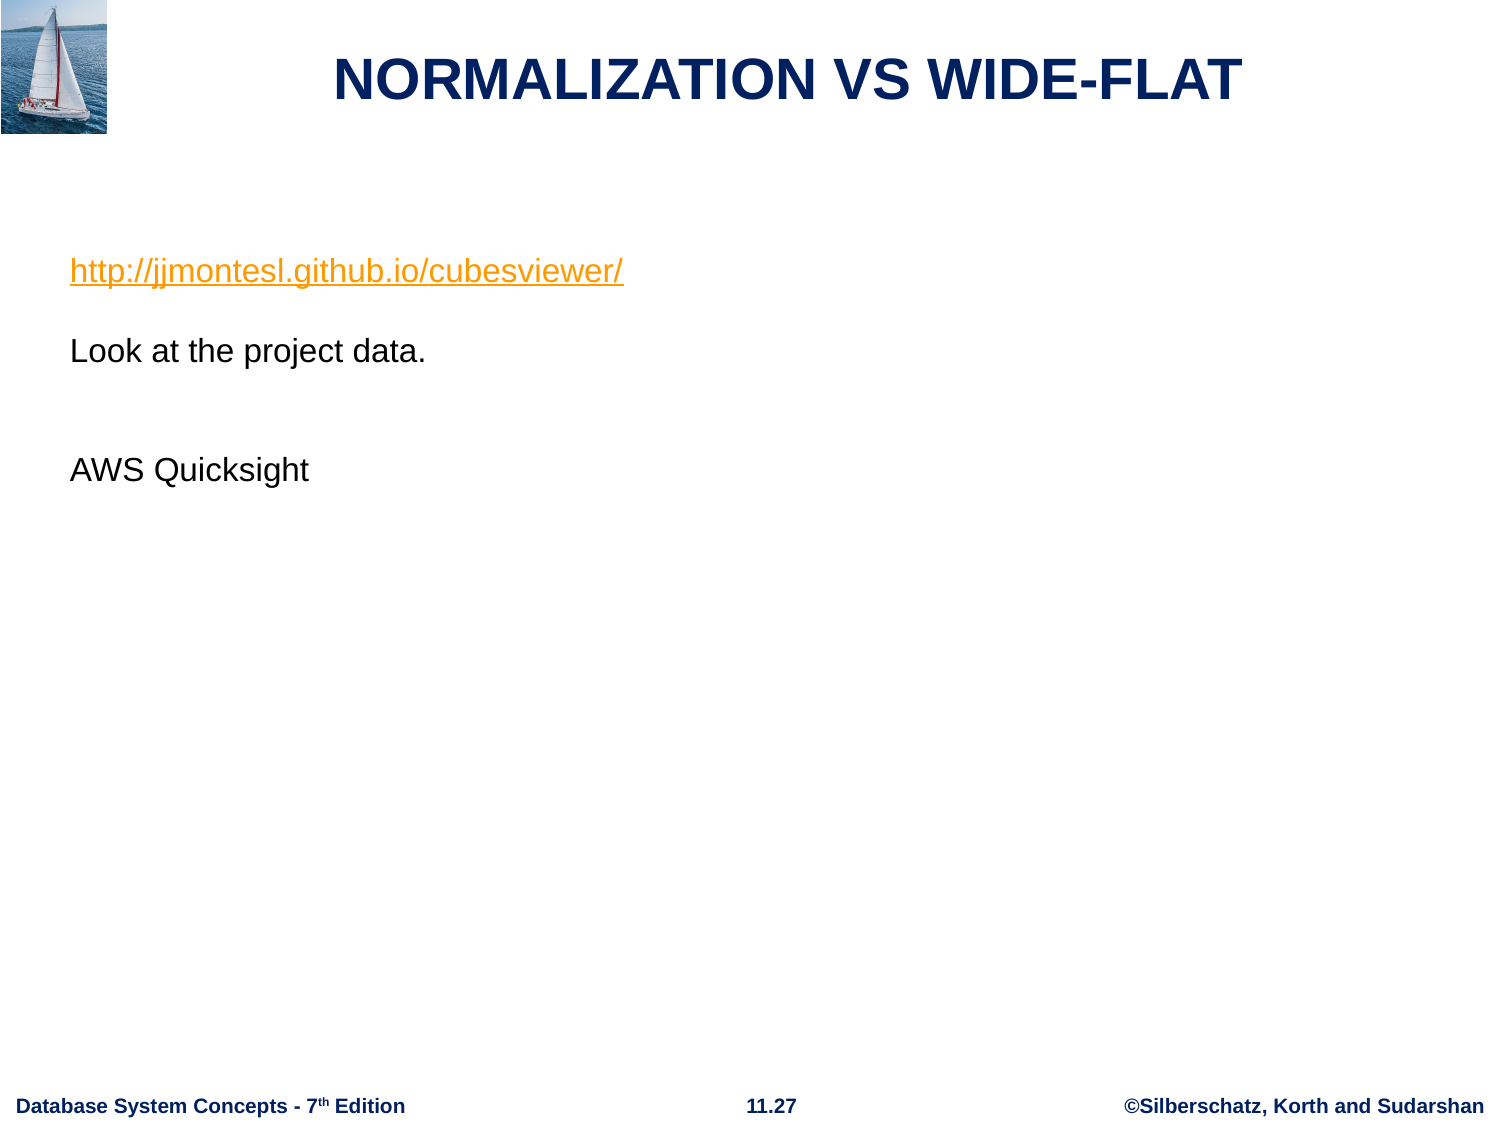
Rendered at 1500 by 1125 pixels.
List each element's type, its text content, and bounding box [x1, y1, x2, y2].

picture [1, 0, 107, 134]
text_box http://jjmontesl.github.io/cubesviewer/ Look at the project data. AWS Quicksight [55, 241, 940, 616]
title NORMALIZATION VS WIDE-FLAT [125, 18, 1452, 120]
